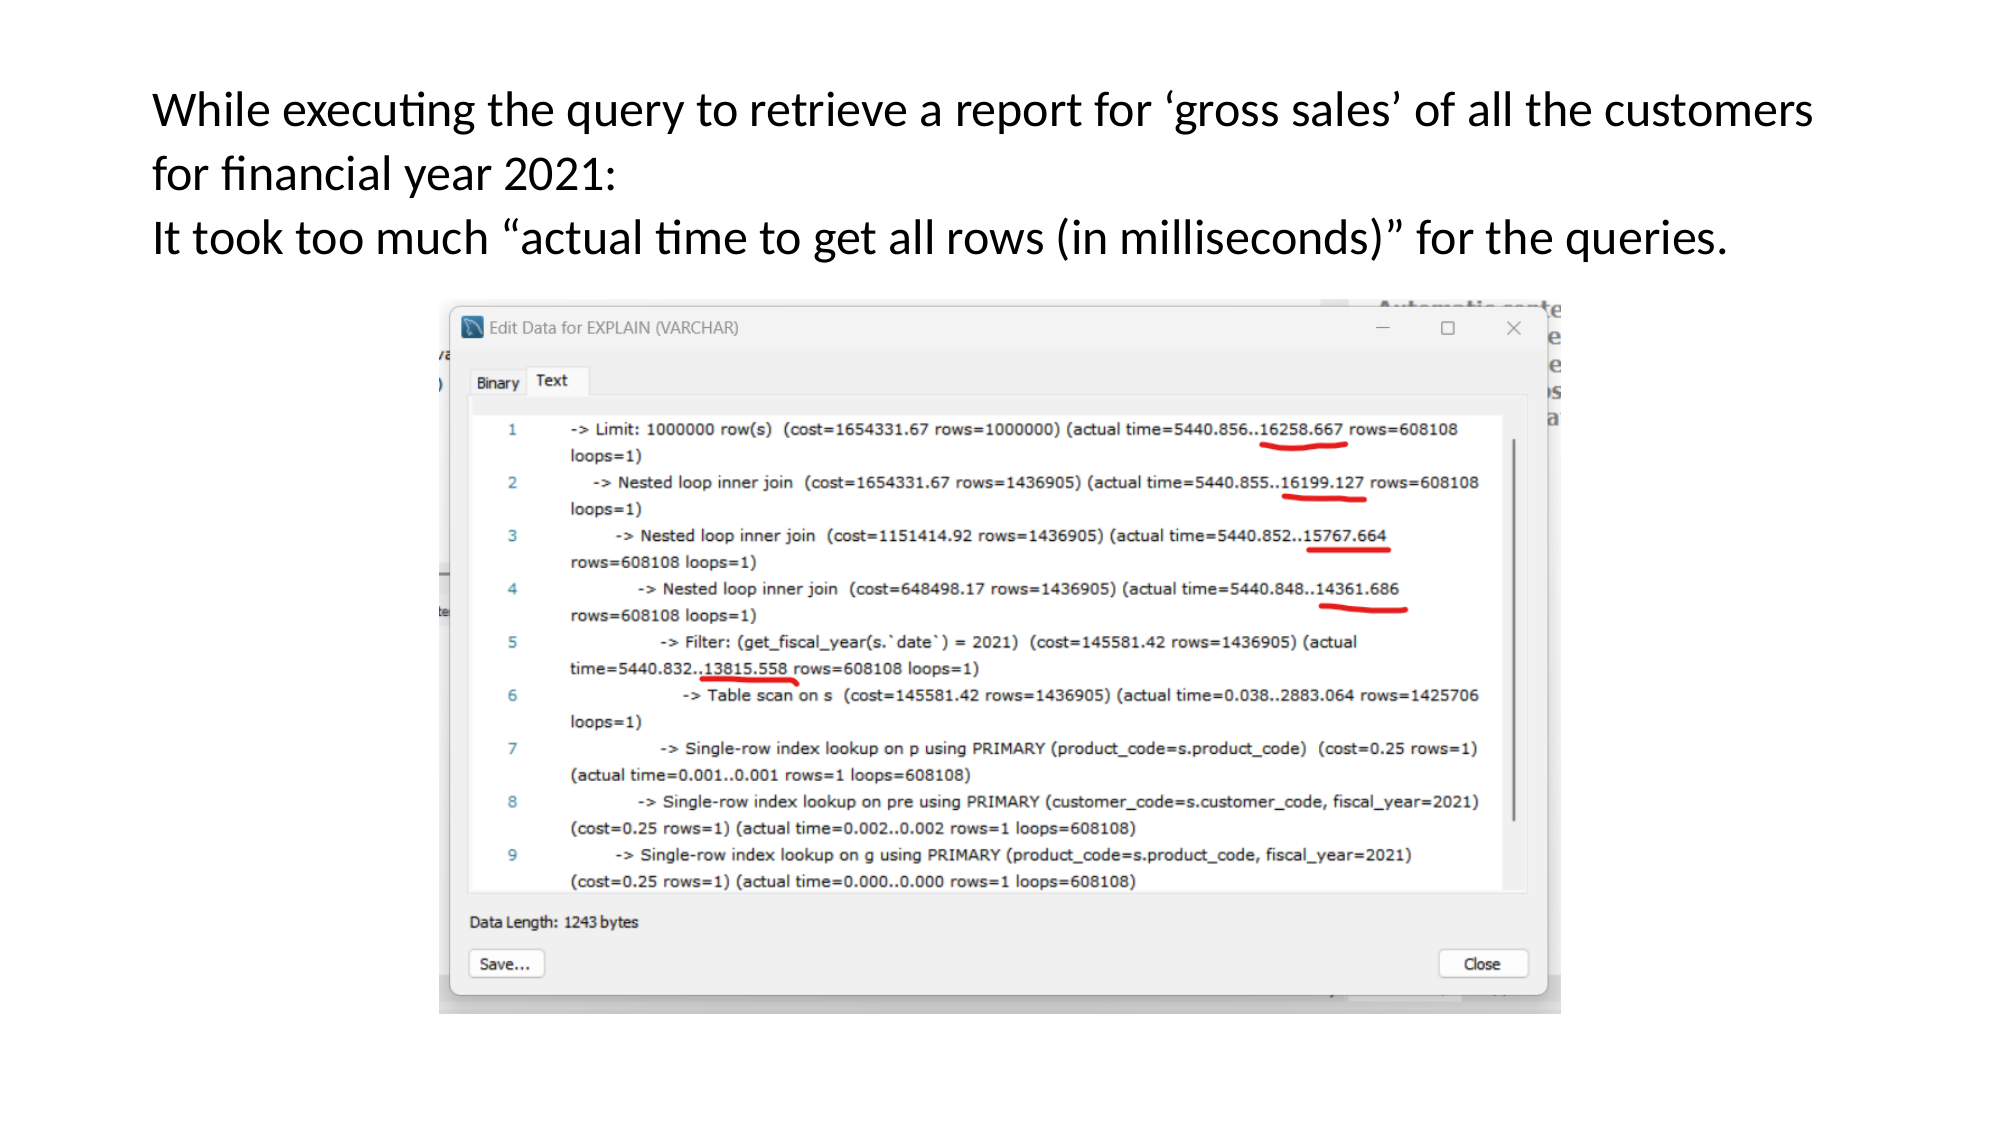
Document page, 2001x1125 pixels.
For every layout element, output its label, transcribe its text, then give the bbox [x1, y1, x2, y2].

title While executing the query to retrieve a report for ‘gross sales’ of all the customers for financial year 2021: It took too much “actual time to get all rows (in milliseconds)” for the queries. [137, 59, 1863, 278]
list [439, 299, 1561, 1014]
